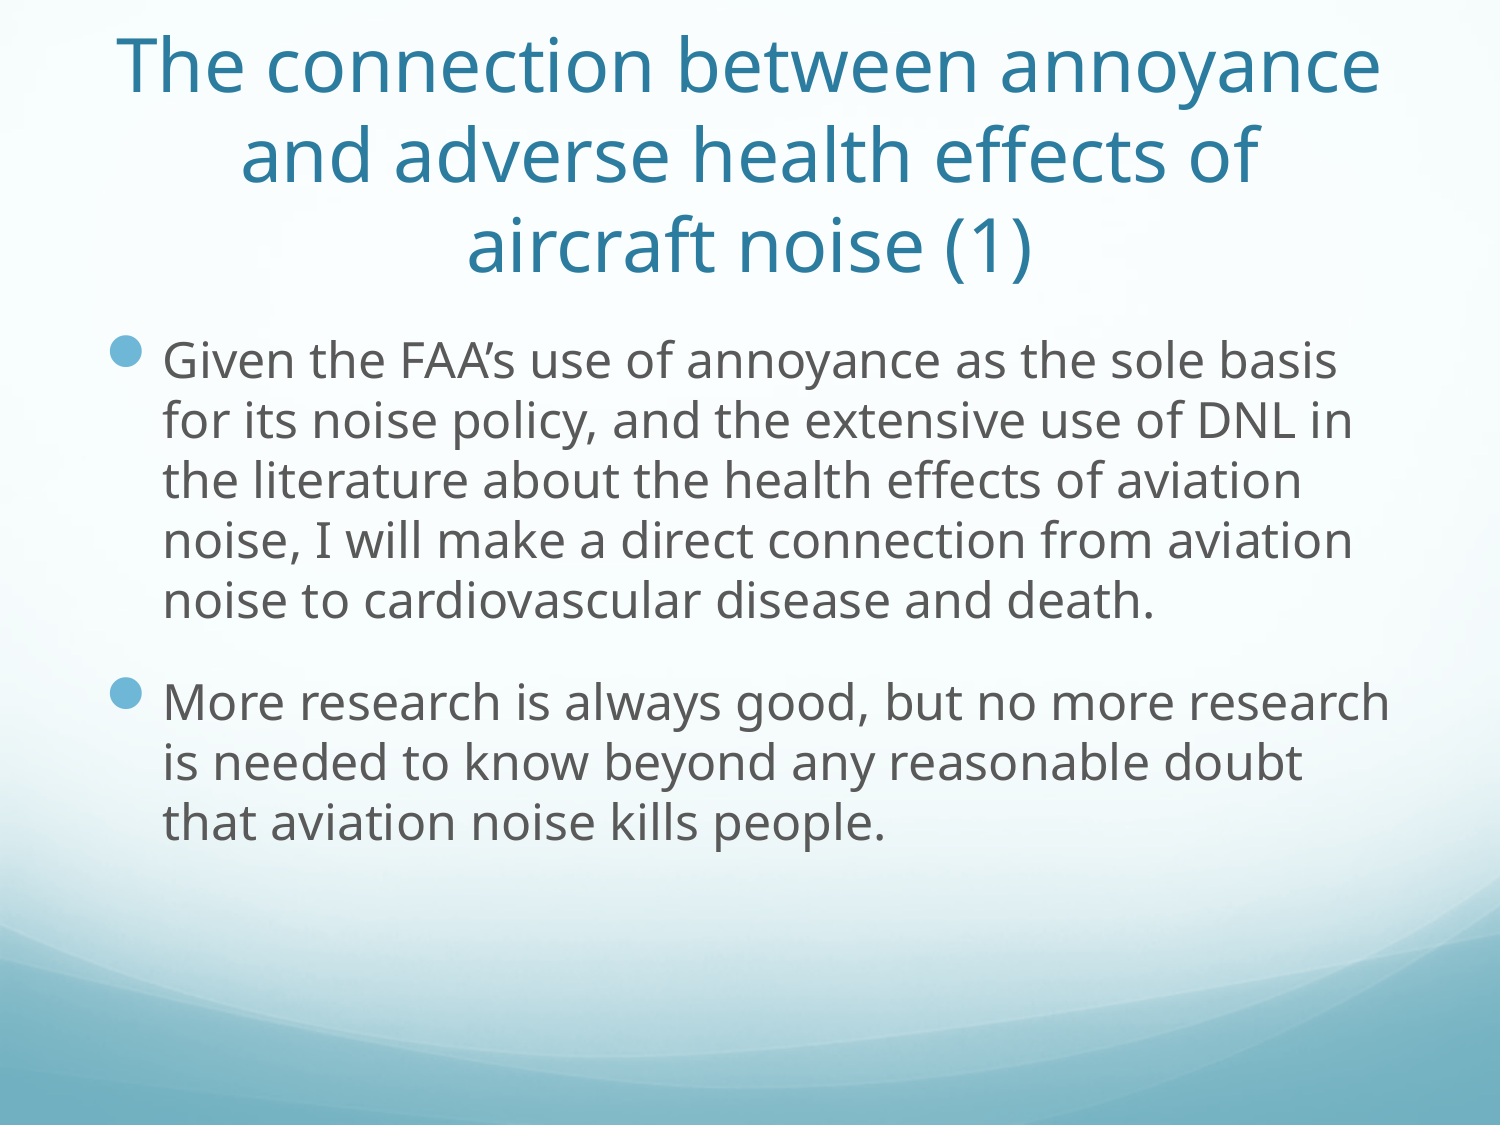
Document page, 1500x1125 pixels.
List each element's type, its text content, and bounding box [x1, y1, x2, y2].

list Given the FAA’s use of annoyance as the sole basis for its noise policy, and the extensive use of DNL in the literature about the health effects of aviation noise, I will make a direct connection from aviation noise to cardiovascular disease and death. More research is always good, but no more research is needed to know beyond any reasonable doubt that aviation noise kills people. [90, 320, 1410, 932]
title The connection between annoyance and adverse health effects of aircraft noise (1) [90, 17, 1410, 296]
